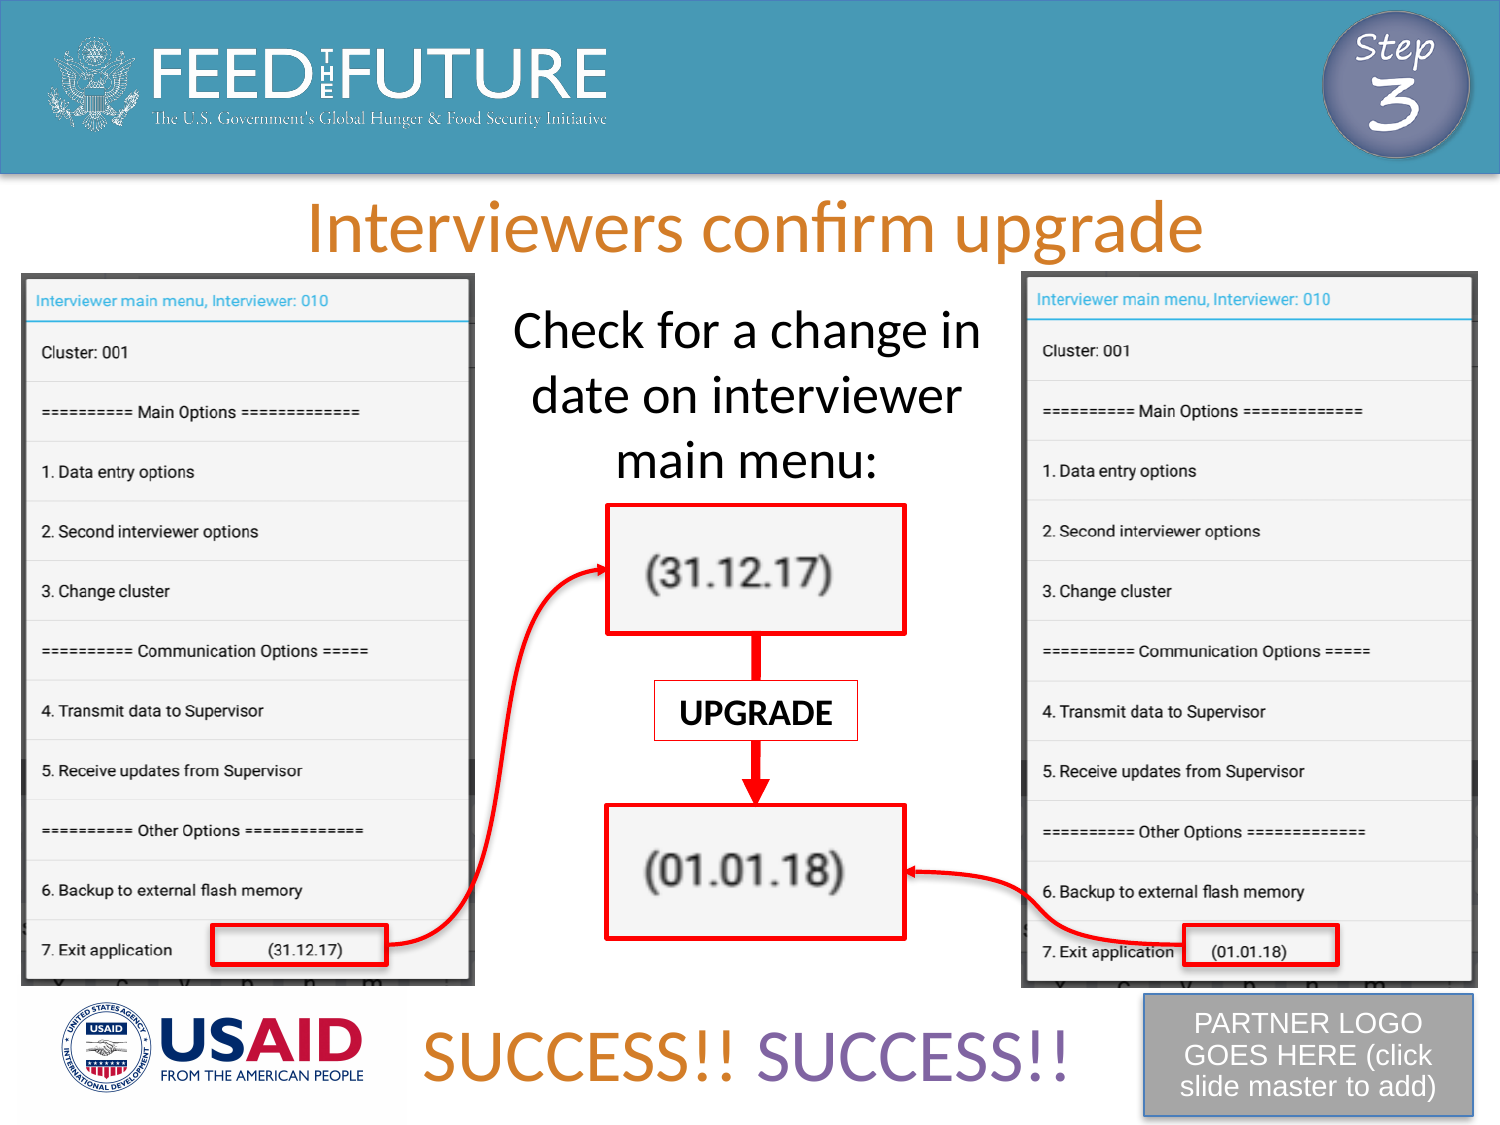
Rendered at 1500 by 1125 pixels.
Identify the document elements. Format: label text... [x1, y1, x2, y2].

picture [1021, 271, 1478, 988]
picture [608, 806, 903, 937]
title Interviewers confirm upgrade [174, 169, 1338, 270]
picture [17, 272, 475, 1125]
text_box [902, 871, 1185, 945]
text_box UPGRADE [761, 680, 858, 741]
text_box Check for a change in date on interviewer main menu: [479, 287, 1015, 498]
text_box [386, 568, 611, 945]
picture [1320, 6, 1478, 172]
picture [609, 507, 903, 632]
text_box UPGRADE [654, 680, 750, 741]
text_box SUCCESS!! SUCCESS!! [405, 998, 1090, 1104]
